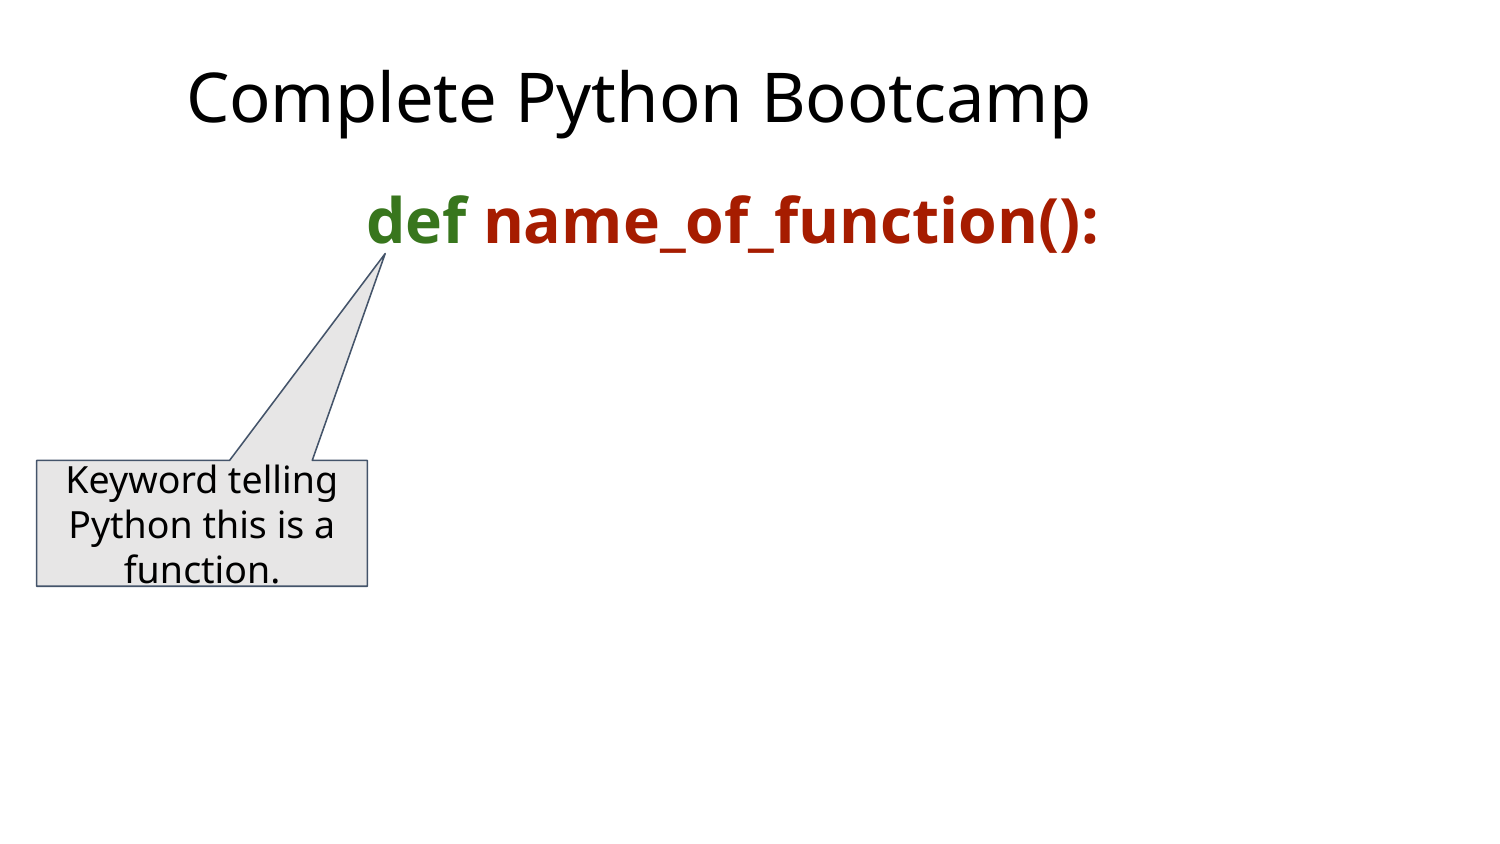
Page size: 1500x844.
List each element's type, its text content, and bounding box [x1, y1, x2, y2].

list def name_of_function(): [51, 166, 1449, 750]
text_box Keyword telling Python this is a function. [36, 253, 386, 587]
title Complete Python Bootcamp [171, 48, 1449, 143]
